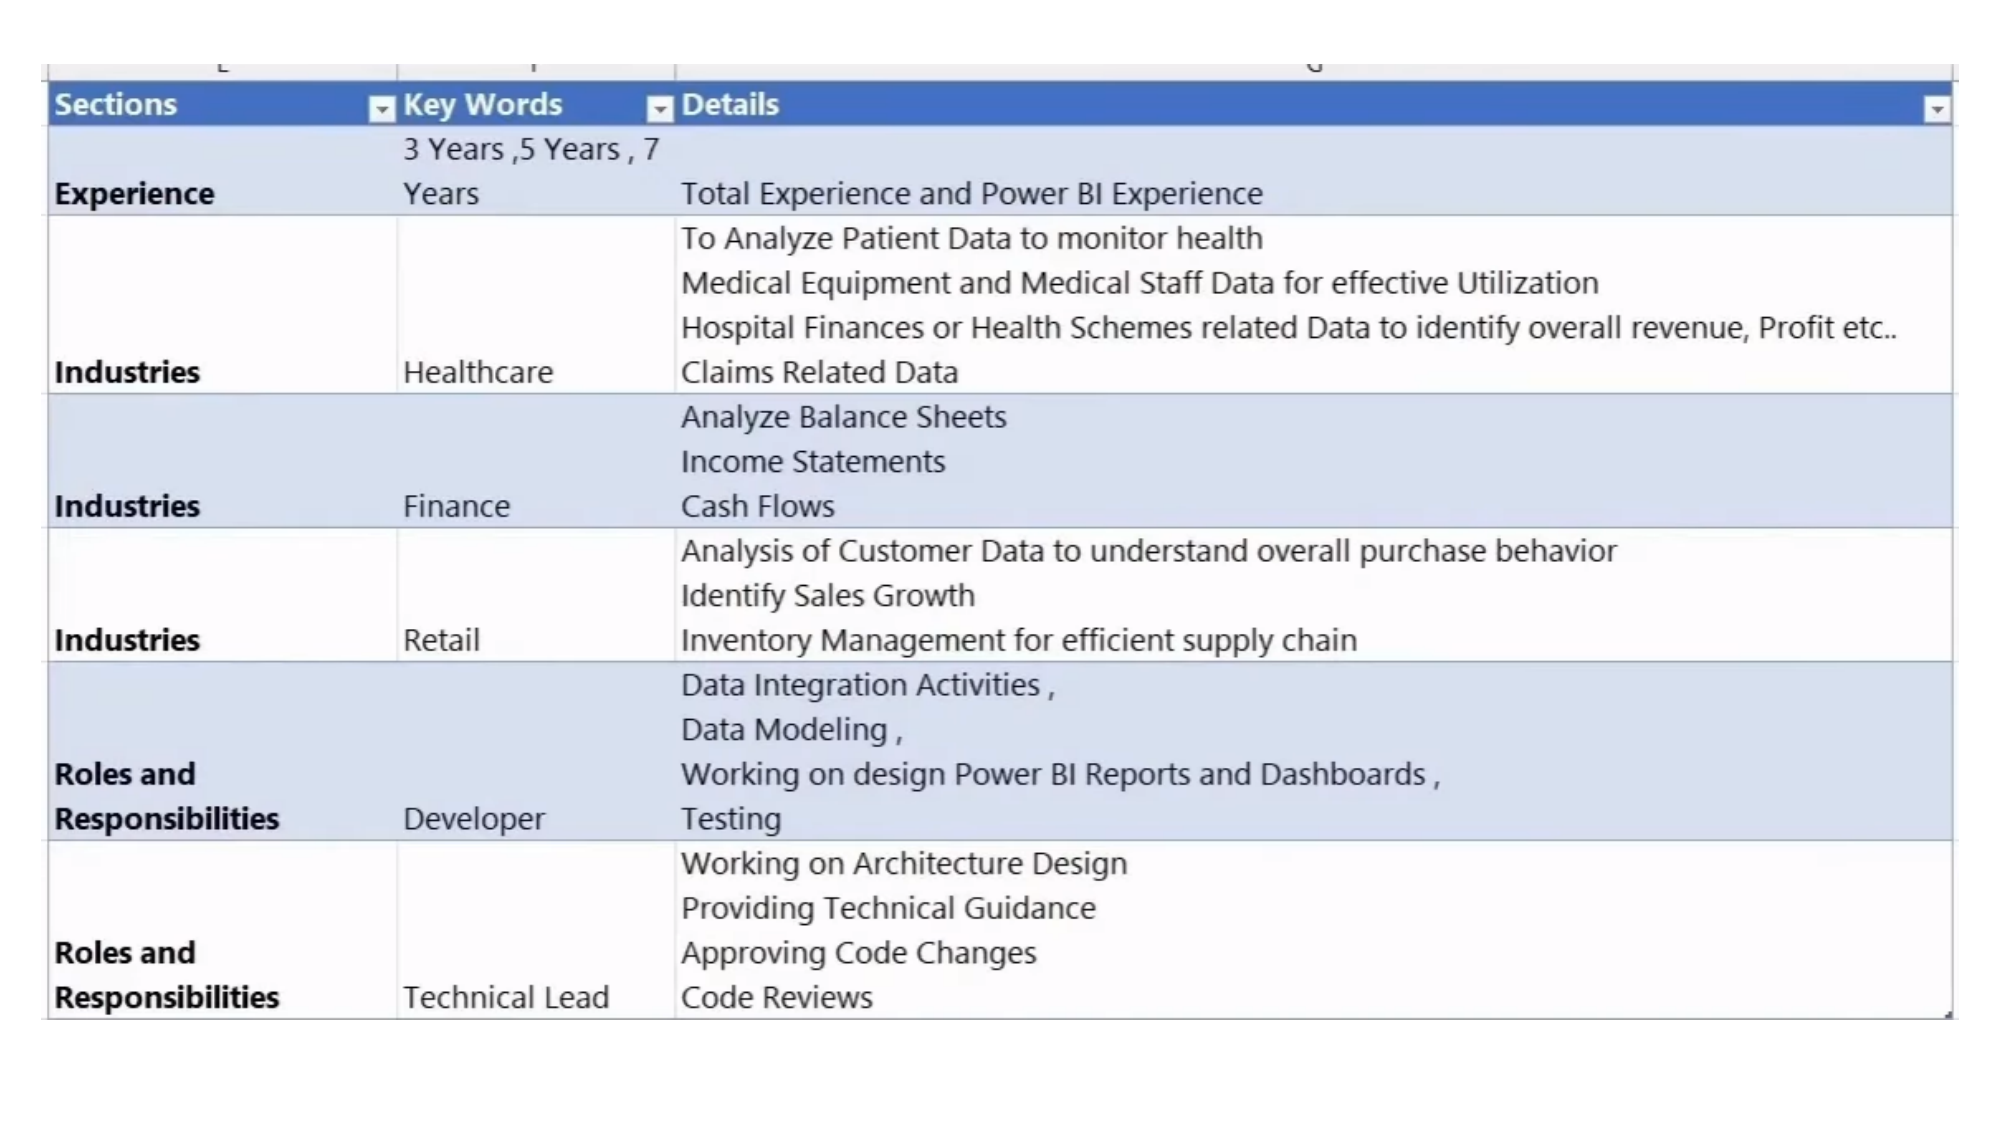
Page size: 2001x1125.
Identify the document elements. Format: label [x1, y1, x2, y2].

picture [40, 64, 1959, 1020]
